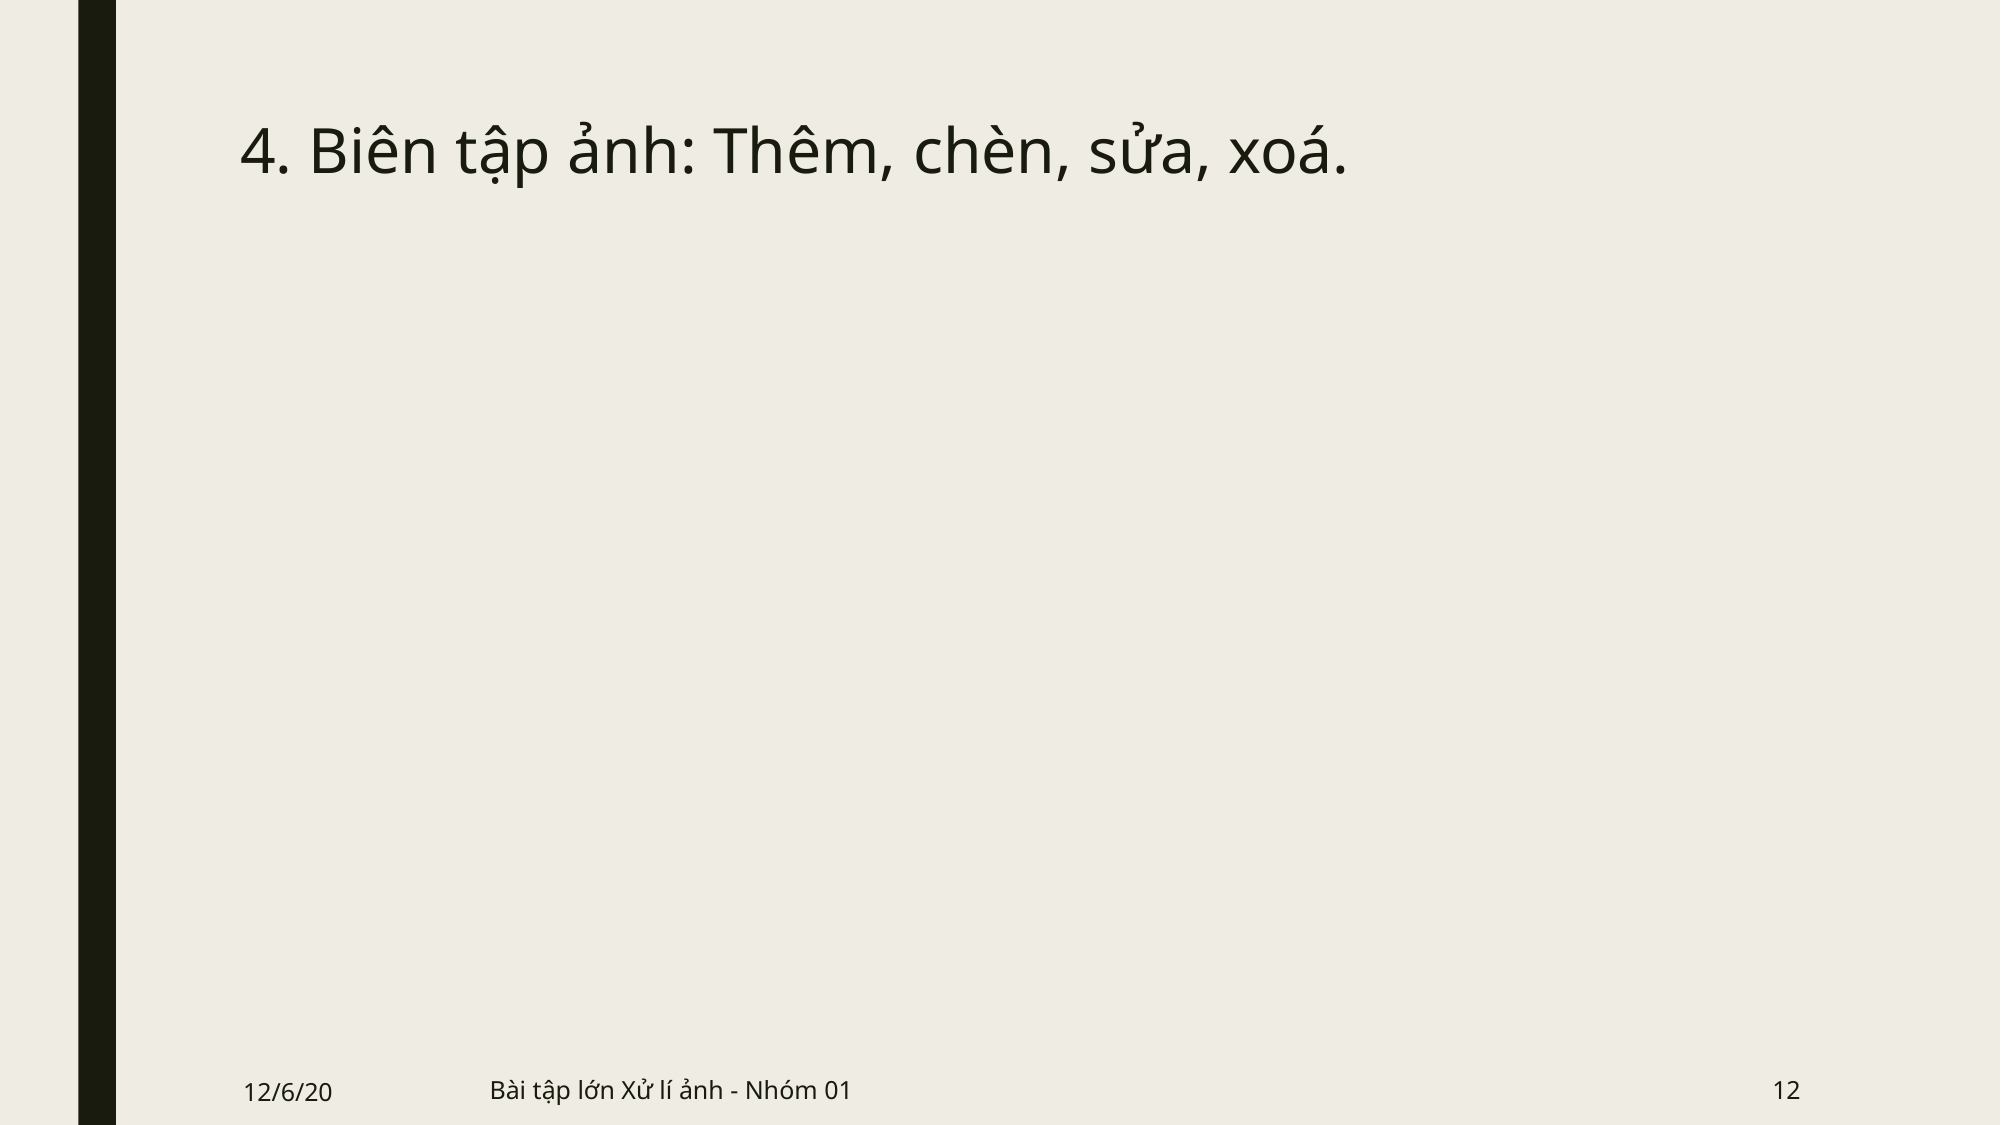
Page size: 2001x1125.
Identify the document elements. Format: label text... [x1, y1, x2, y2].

slide_number 12 [1553, 1058, 1816, 1125]
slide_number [228, 1058, 426, 1125]
title 4. Biên tập ảnh: Thêm, chèn, sửa, xoá. [225, 112, 1800, 357]
footer Bài tập lớn Xử lí ảnh - Nhóm 01 [474, 1058, 1505, 1125]
